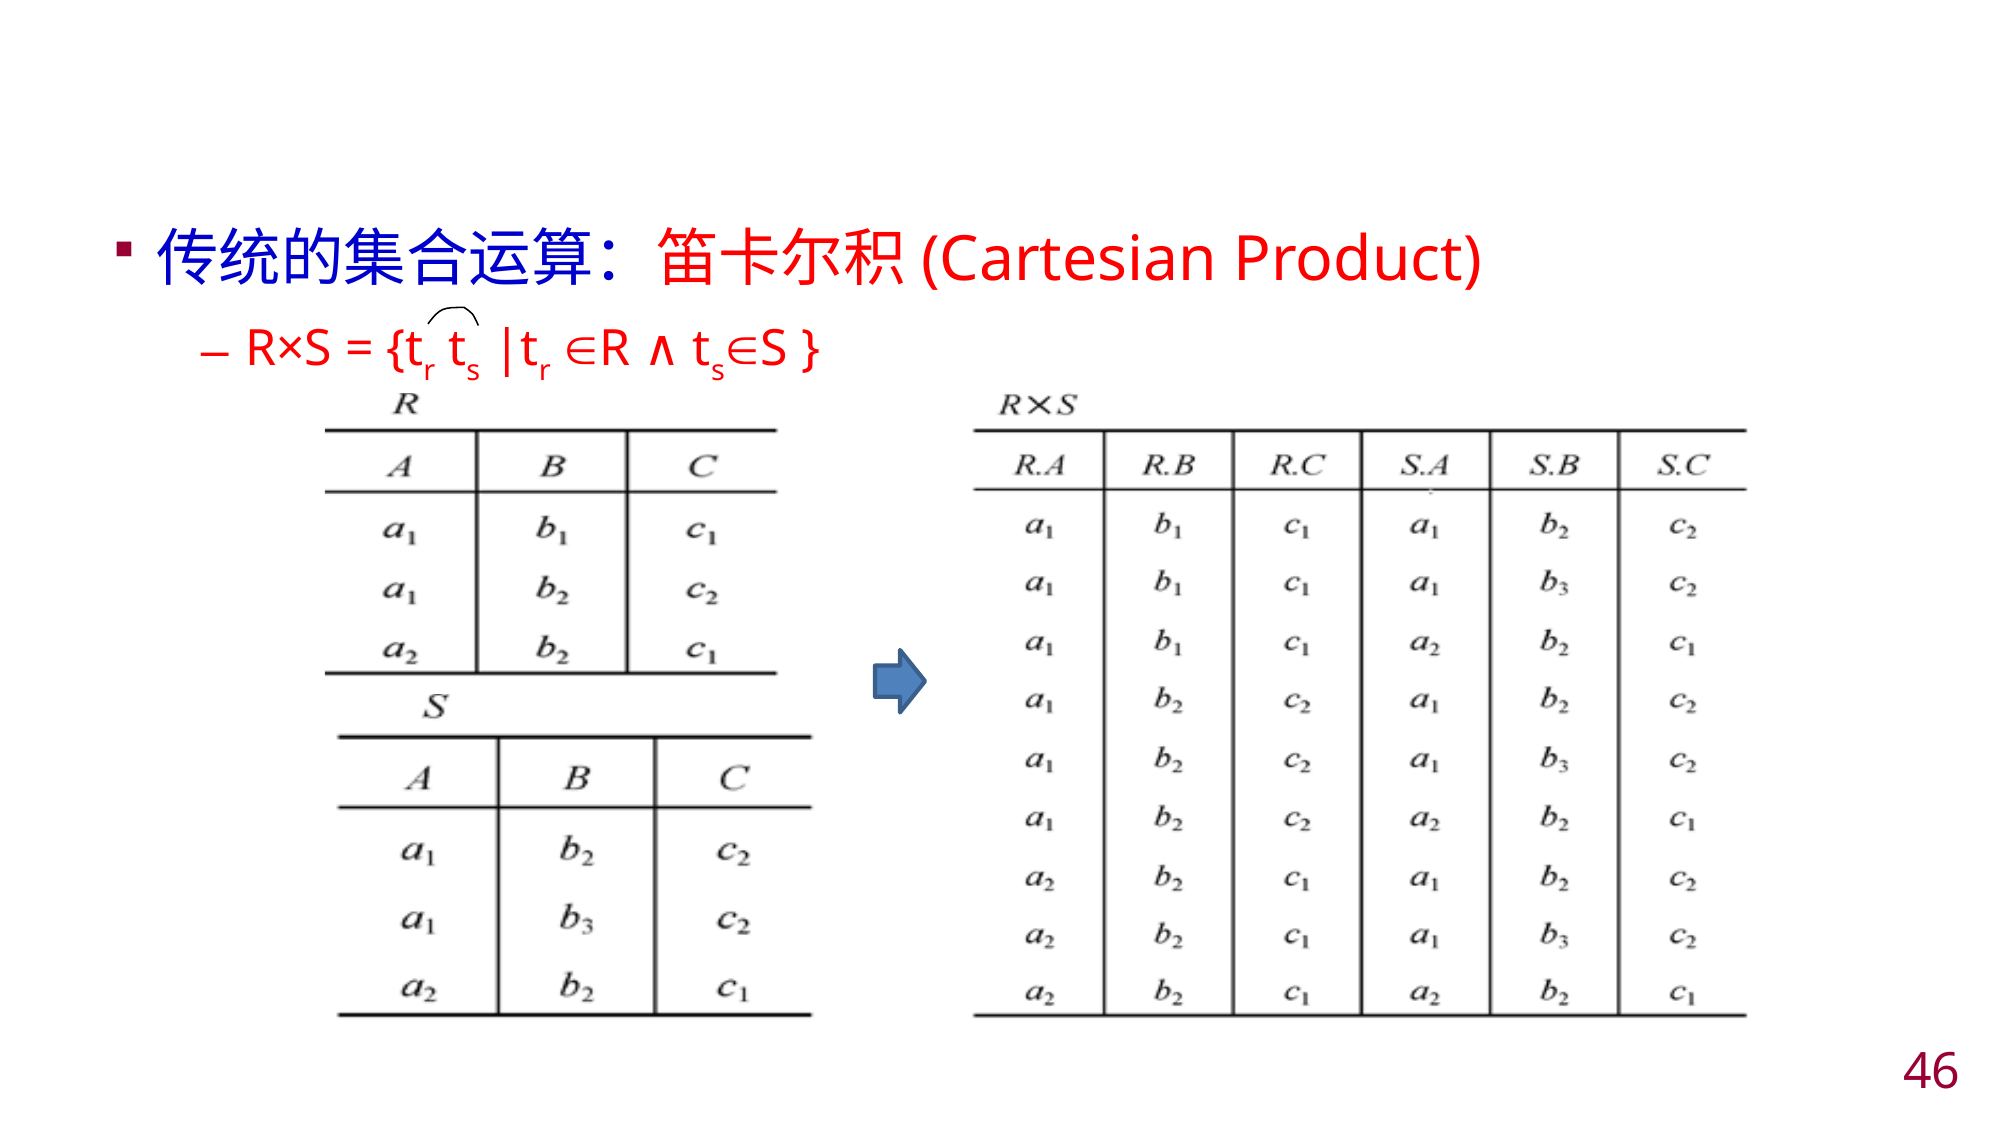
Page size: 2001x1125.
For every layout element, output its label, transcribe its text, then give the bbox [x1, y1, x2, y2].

text_box [427, 307, 479, 326]
text_box [872, 647, 927, 715]
picture [324, 694, 829, 1046]
picture [970, 381, 1754, 1026]
picture [324, 393, 787, 688]
slide_number 45 [1550, 1048, 1975, 1096]
list 传统的集合运算：笛卡尔积(Cartesian Product) R×S = {tr ts |tr R ∧ tsS } [97, 200, 1875, 1073]
